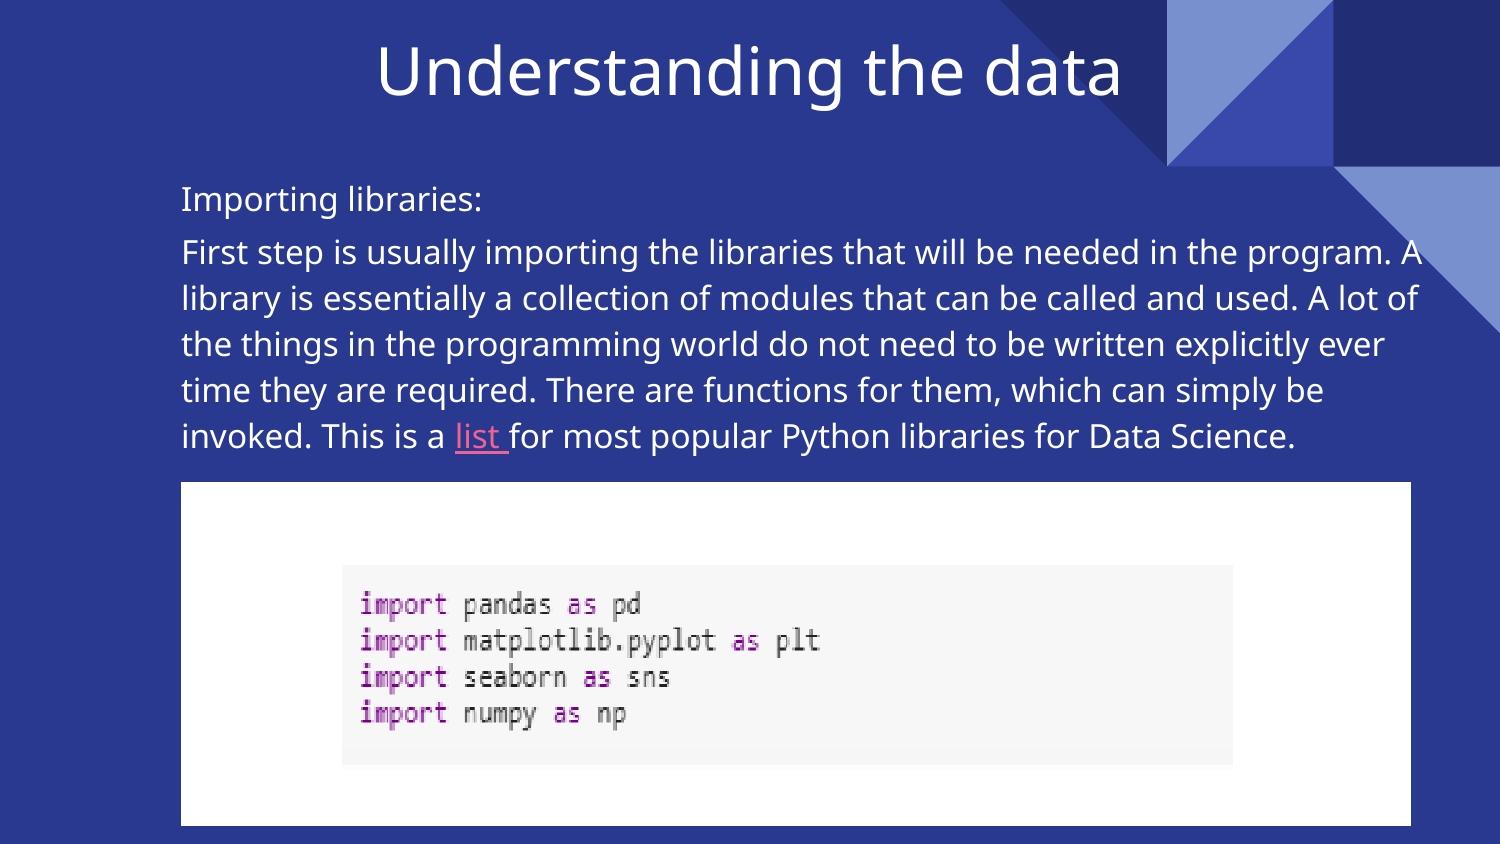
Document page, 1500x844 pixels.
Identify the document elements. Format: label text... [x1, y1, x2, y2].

picture [180, 482, 1411, 826]
title Understanding the data [75, 96, 1425, 229]
subtitle Importing libraries: First step is usually importing the libraries that will be needed in the program. A library is essentially a collection of modules that can be called and used. A lot of the things in the programming world do not need to be written explicitly ever time they are required. There are functions for them, which can simply be invoked. This is a list for most popular Python libraries for Data Science. [109, 157, 1459, 229]
